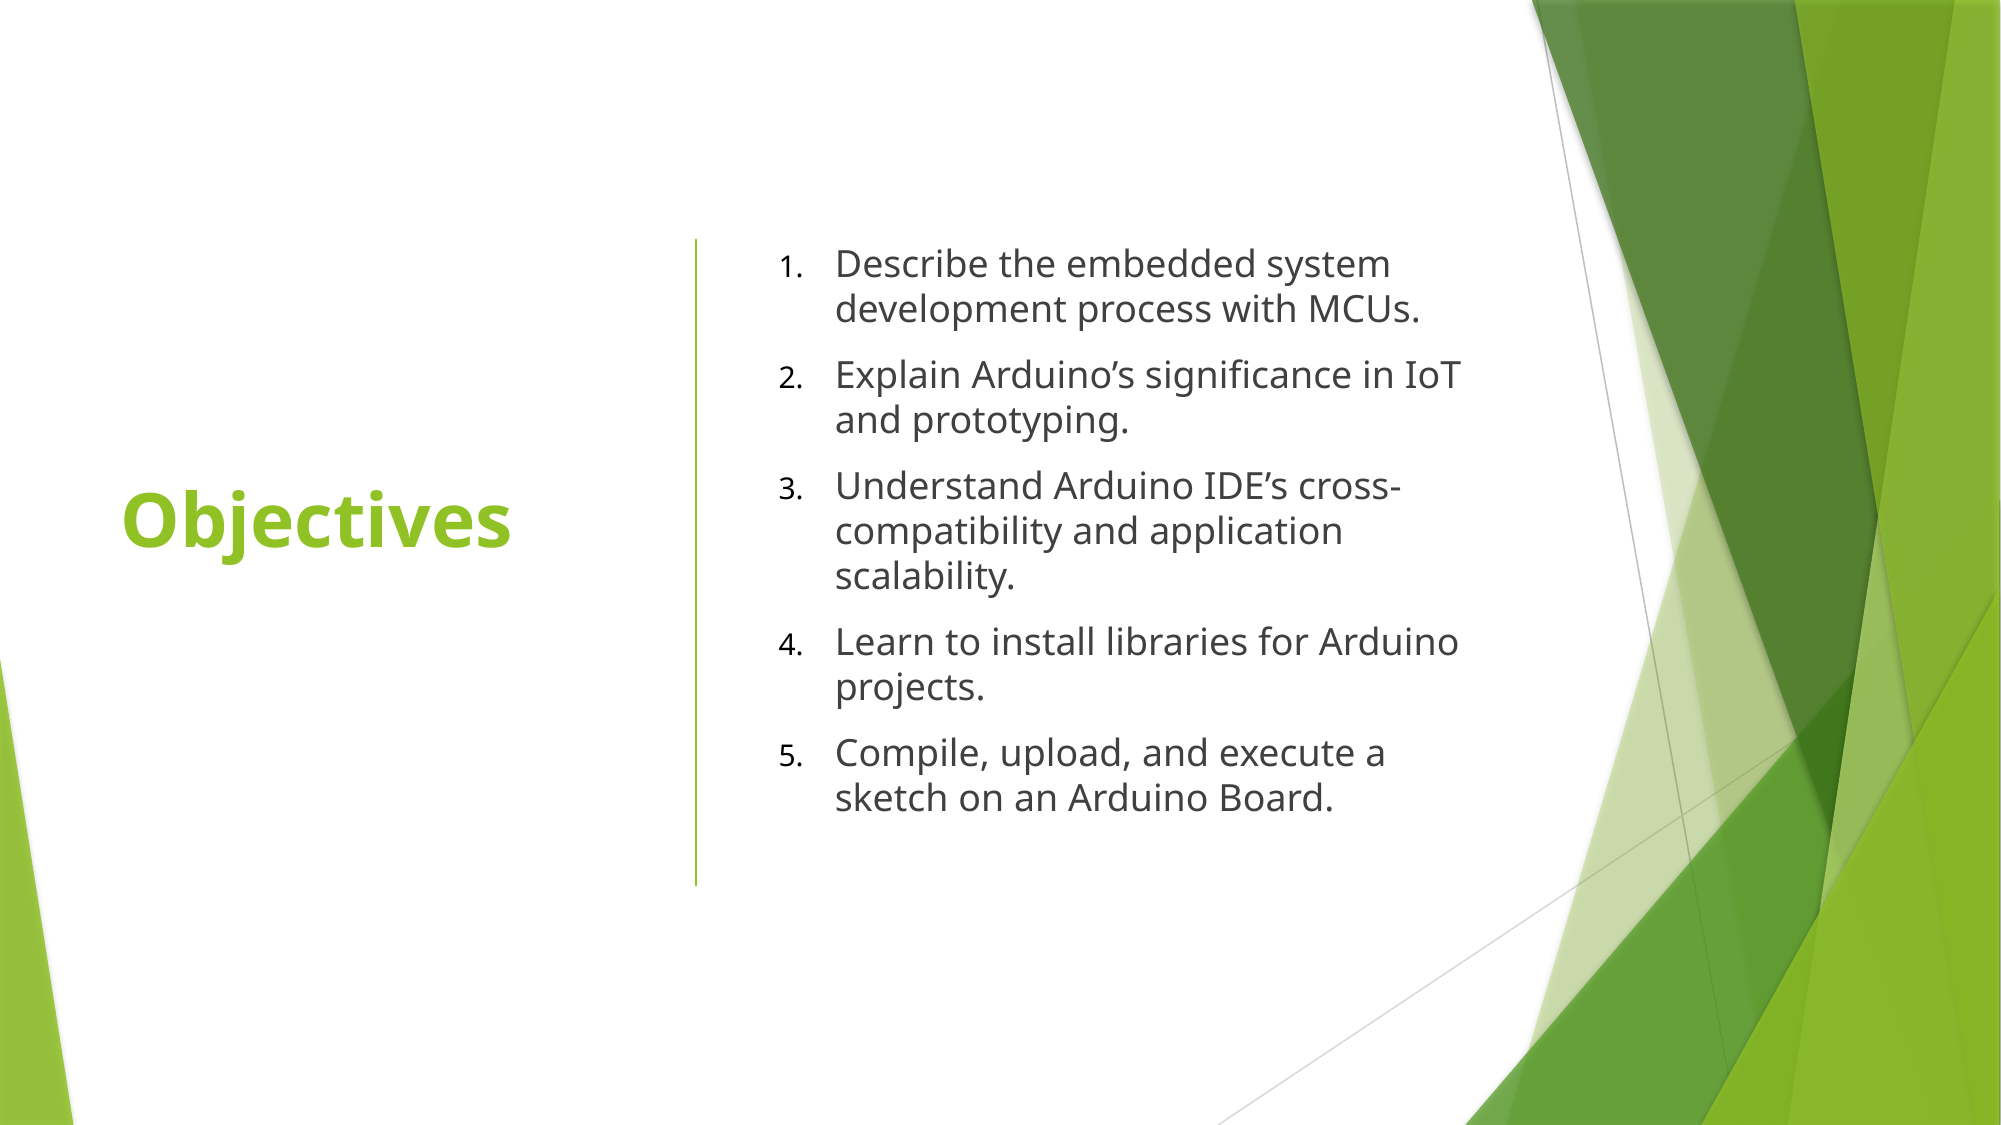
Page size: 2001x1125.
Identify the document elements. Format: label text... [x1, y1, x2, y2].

title Objectives [105, 133, 658, 991]
list Describe the embedded system development process with MCUs. Explain Arduino’s significance in IoT and prototyping. Understand Arduino IDE’s cross-compatibility and application scalability. Learn to install libraries for Arduino projects. Compile, upload, and execute a sketch on an Arduino Board. [763, 133, 1522, 991]
